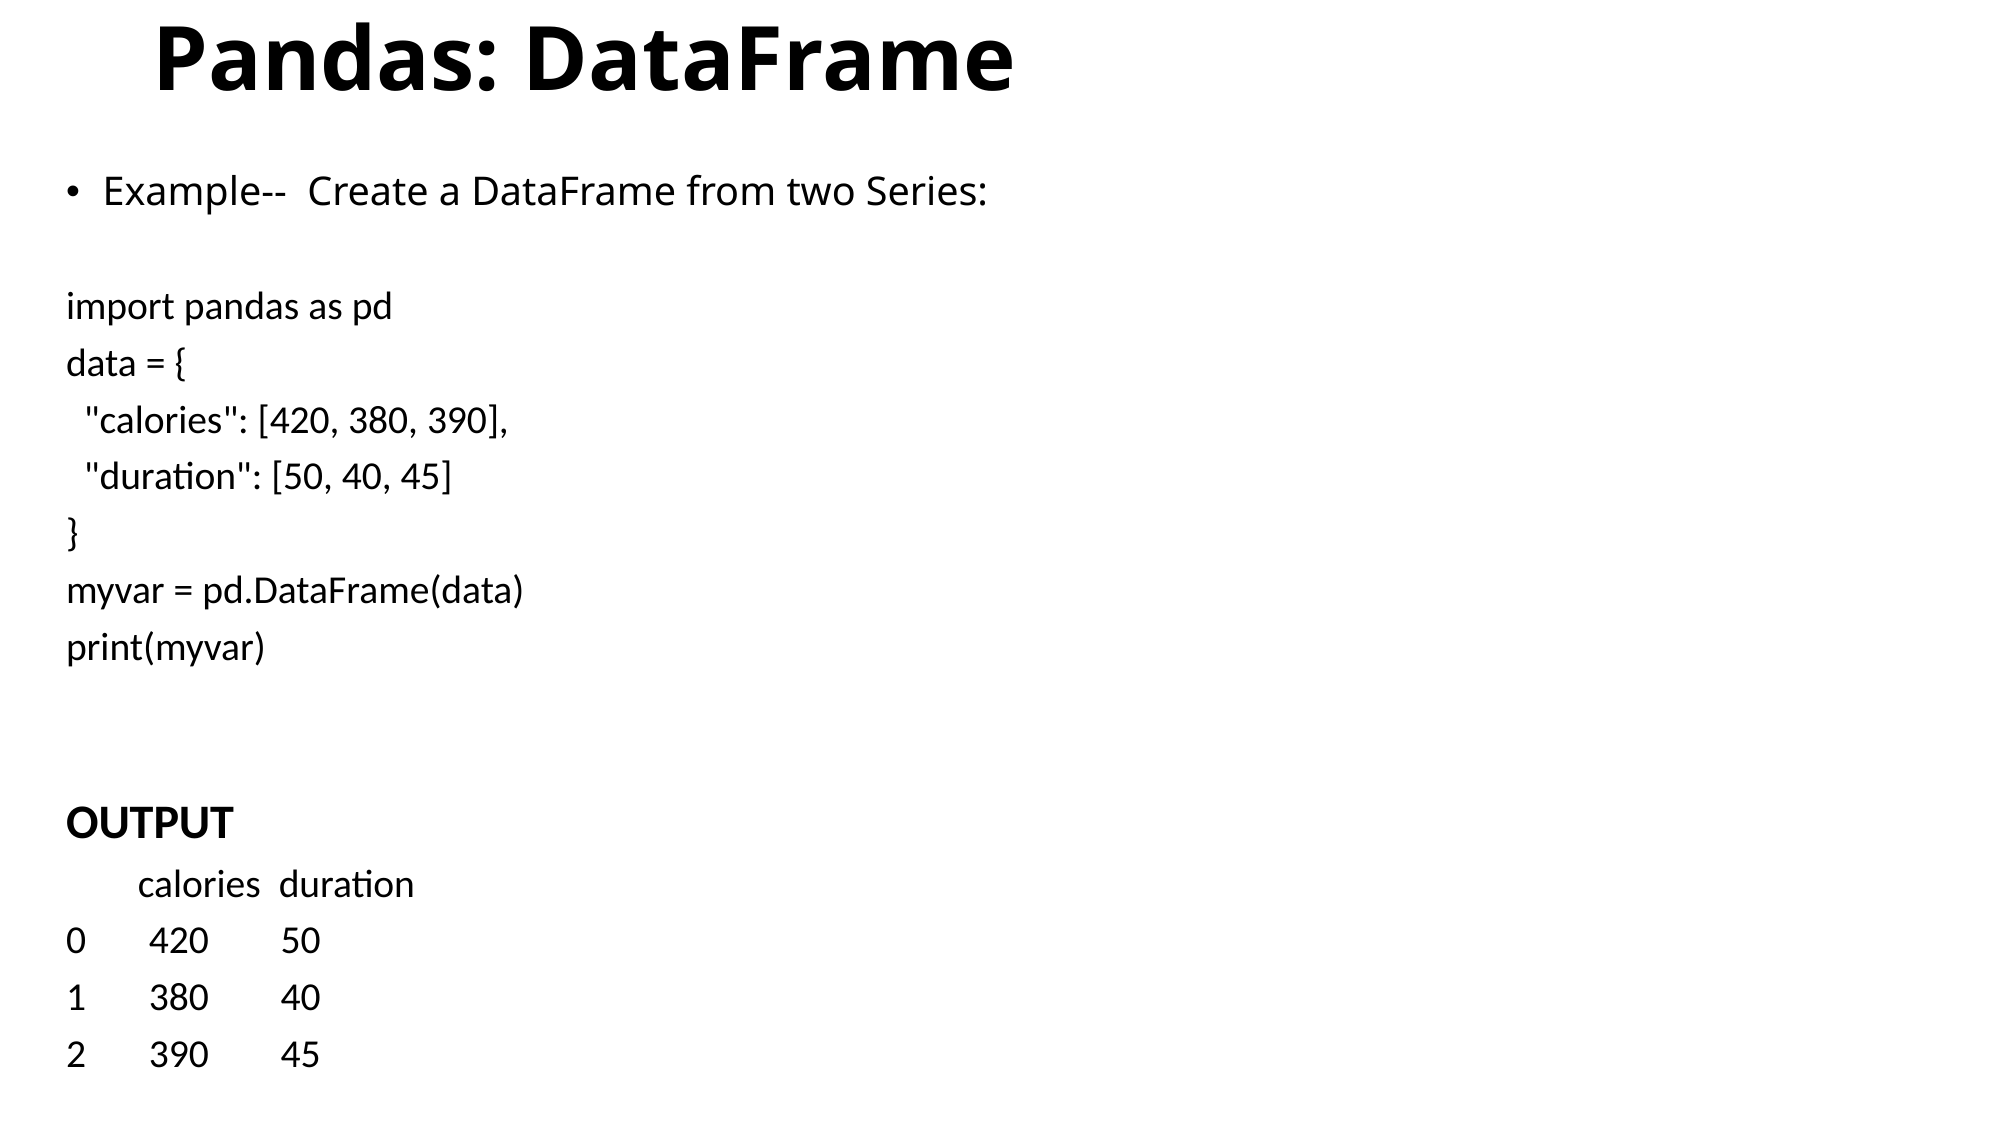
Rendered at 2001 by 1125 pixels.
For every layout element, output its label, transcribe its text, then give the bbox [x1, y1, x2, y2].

title Pandas: DataFrame [137, 6, 1863, 118]
list Example-- Create a DataFrame from two Series: import pandas as pd data = { "calories": [420, 380, 390], "duration": [50, 40, 45] } myvar = pd.DataFrame(data) print(myvar) OUTPUT calories duration 0 420 50 1 380 40 2 390 45 [51, 163, 1827, 1096]
